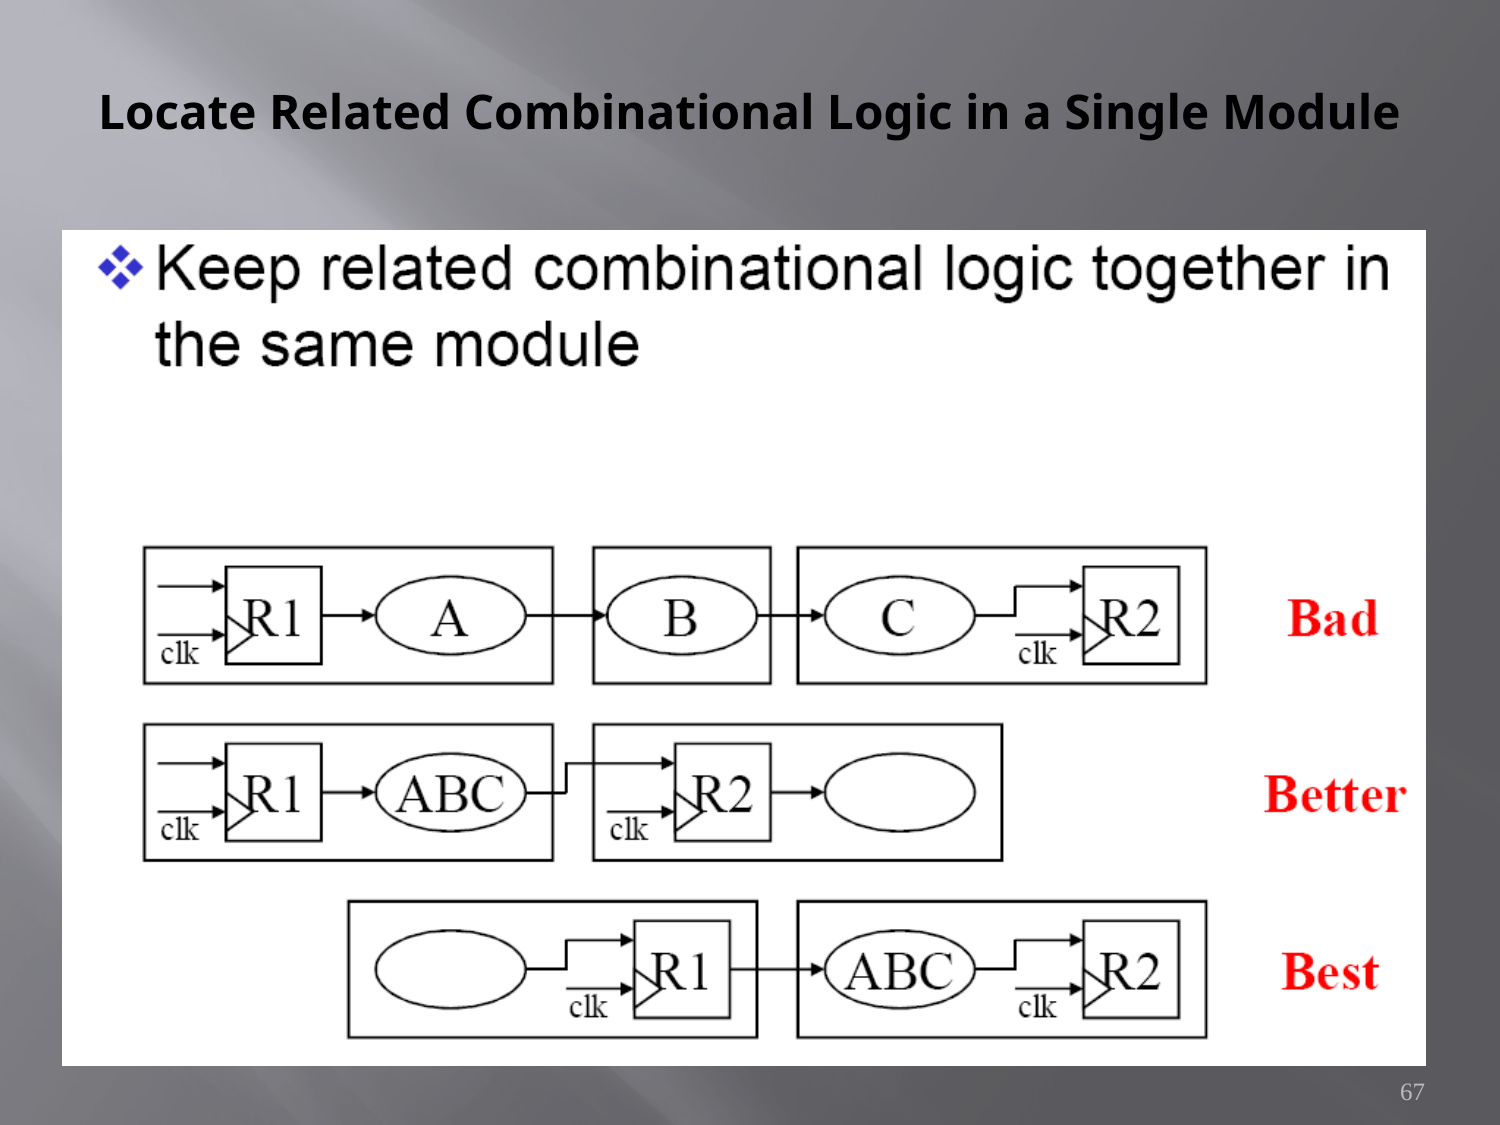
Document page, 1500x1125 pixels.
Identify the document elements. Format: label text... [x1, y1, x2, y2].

picture [61, 229, 1426, 1067]
slide_number 67 [1299, 1109, 1425, 1113]
title Locate Related Combinational Logic in a Single Module [75, 45, 1425, 229]
